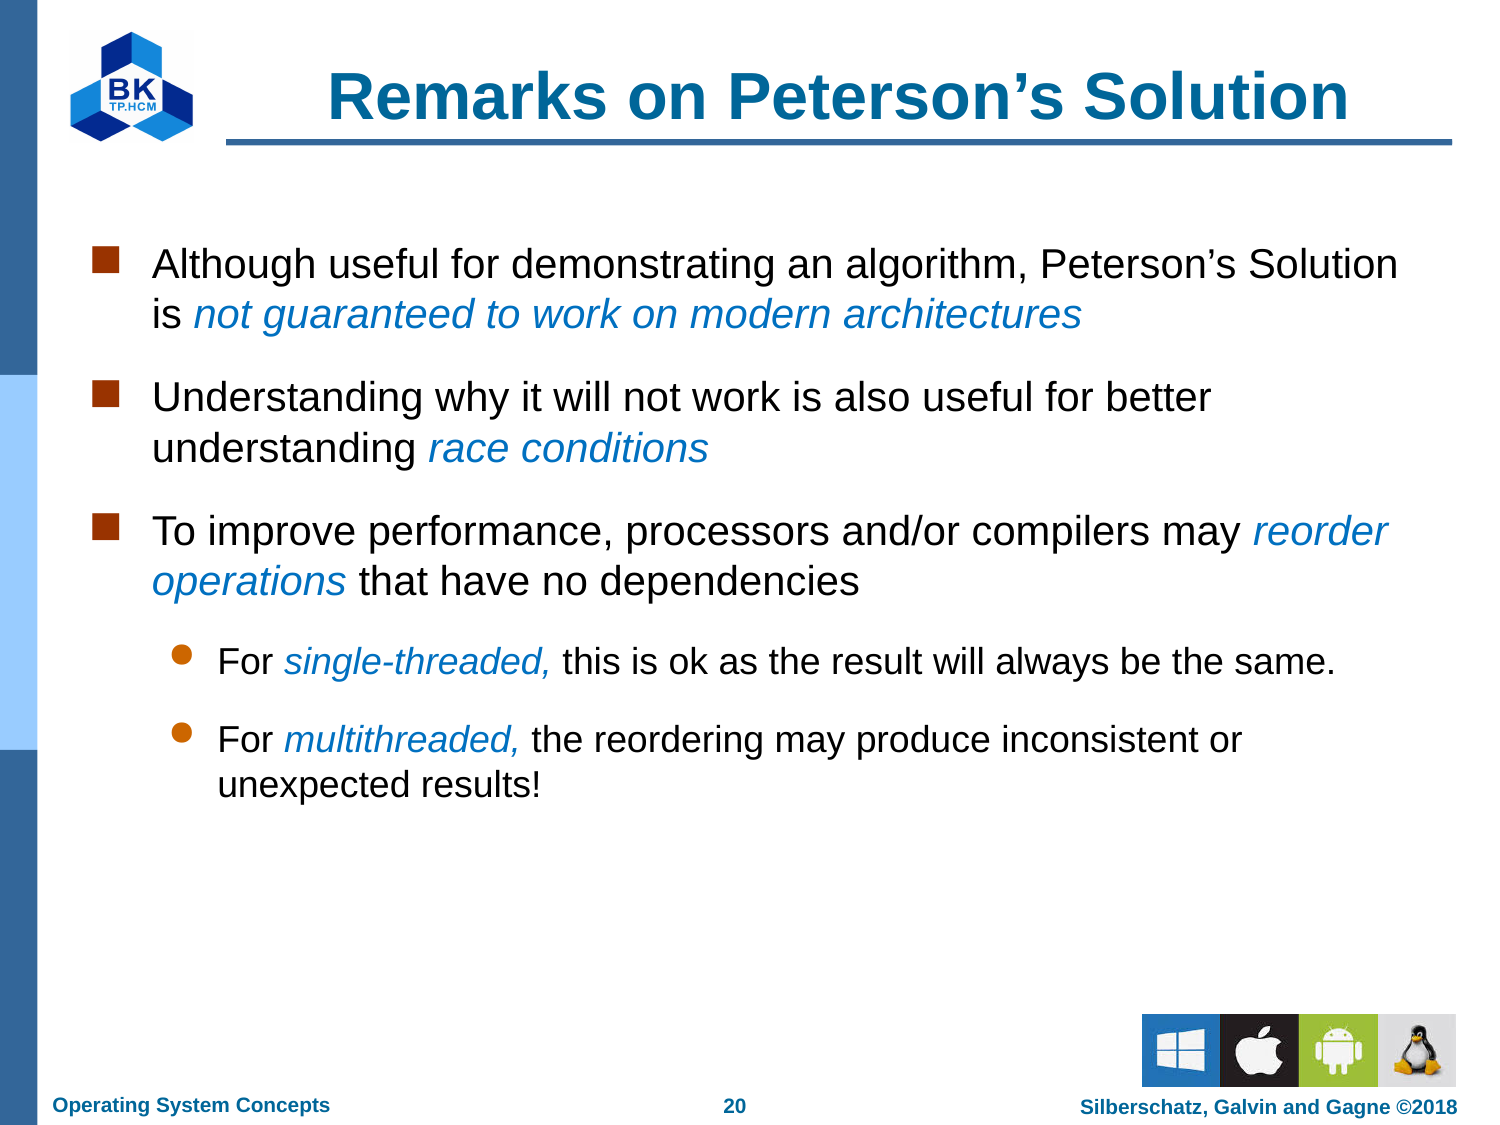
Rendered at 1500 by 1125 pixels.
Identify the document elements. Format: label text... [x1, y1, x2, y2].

list Although useful for demonstrating an algorithm, Peterson’s Solution is not guaranteed to work on modern architectures Understanding why it will not work is also useful for better understanding race conditions To improve performance, processors and/or compilers may reorder operations that have no dependencies For single-threaded, this is ok as the result will always be the same. For multithreaded, the reordering may produce inconsistent or unexpected results! [80, 229, 1453, 1053]
title Remarks on Peterson’s Solution [226, 45, 1452, 141]
picture [1142, 1014, 1456, 1087]
picture [69, 30, 194, 143]
